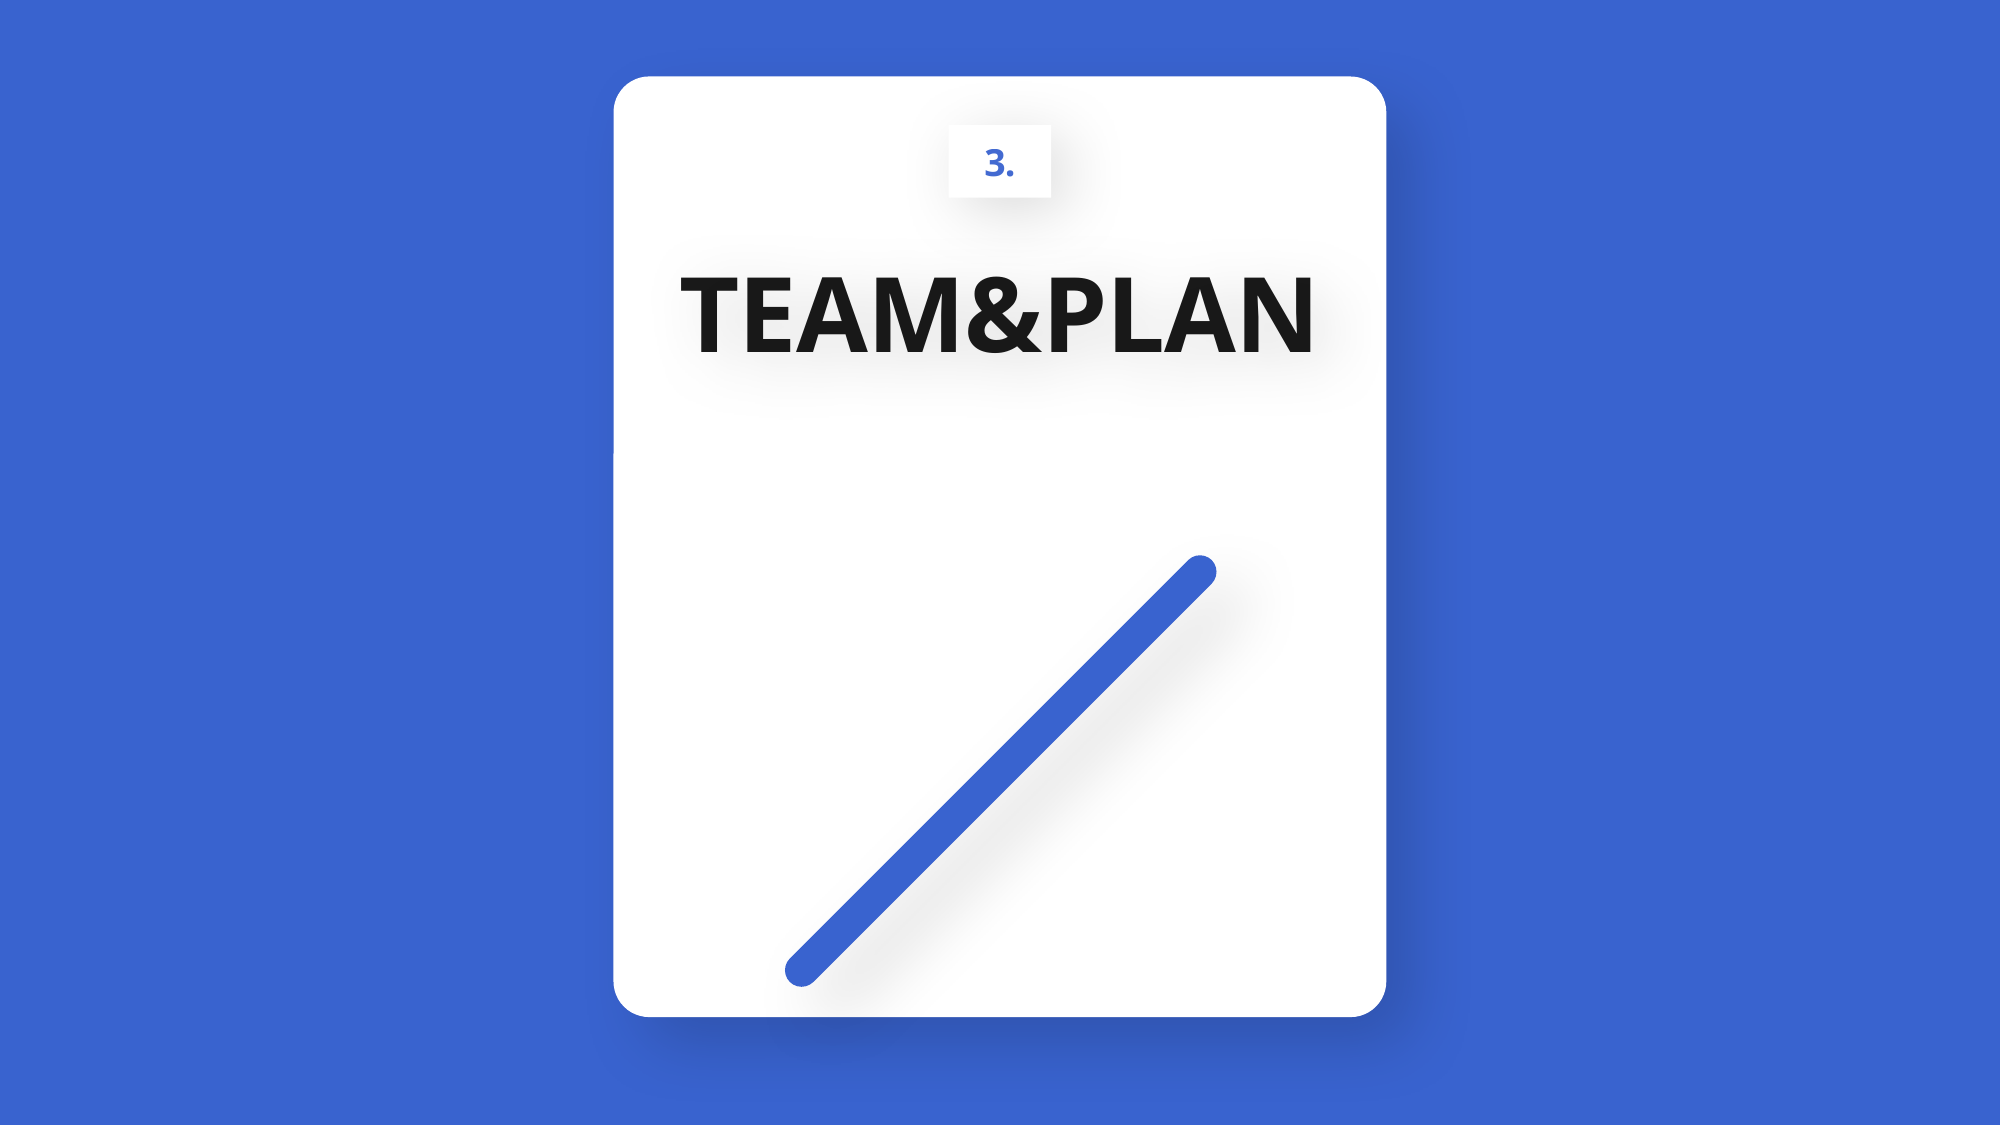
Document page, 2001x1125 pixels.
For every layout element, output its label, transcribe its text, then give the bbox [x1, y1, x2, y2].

list 3. [948, 125, 1052, 198]
list TEAM&PLAN [612, 229, 1388, 392]
